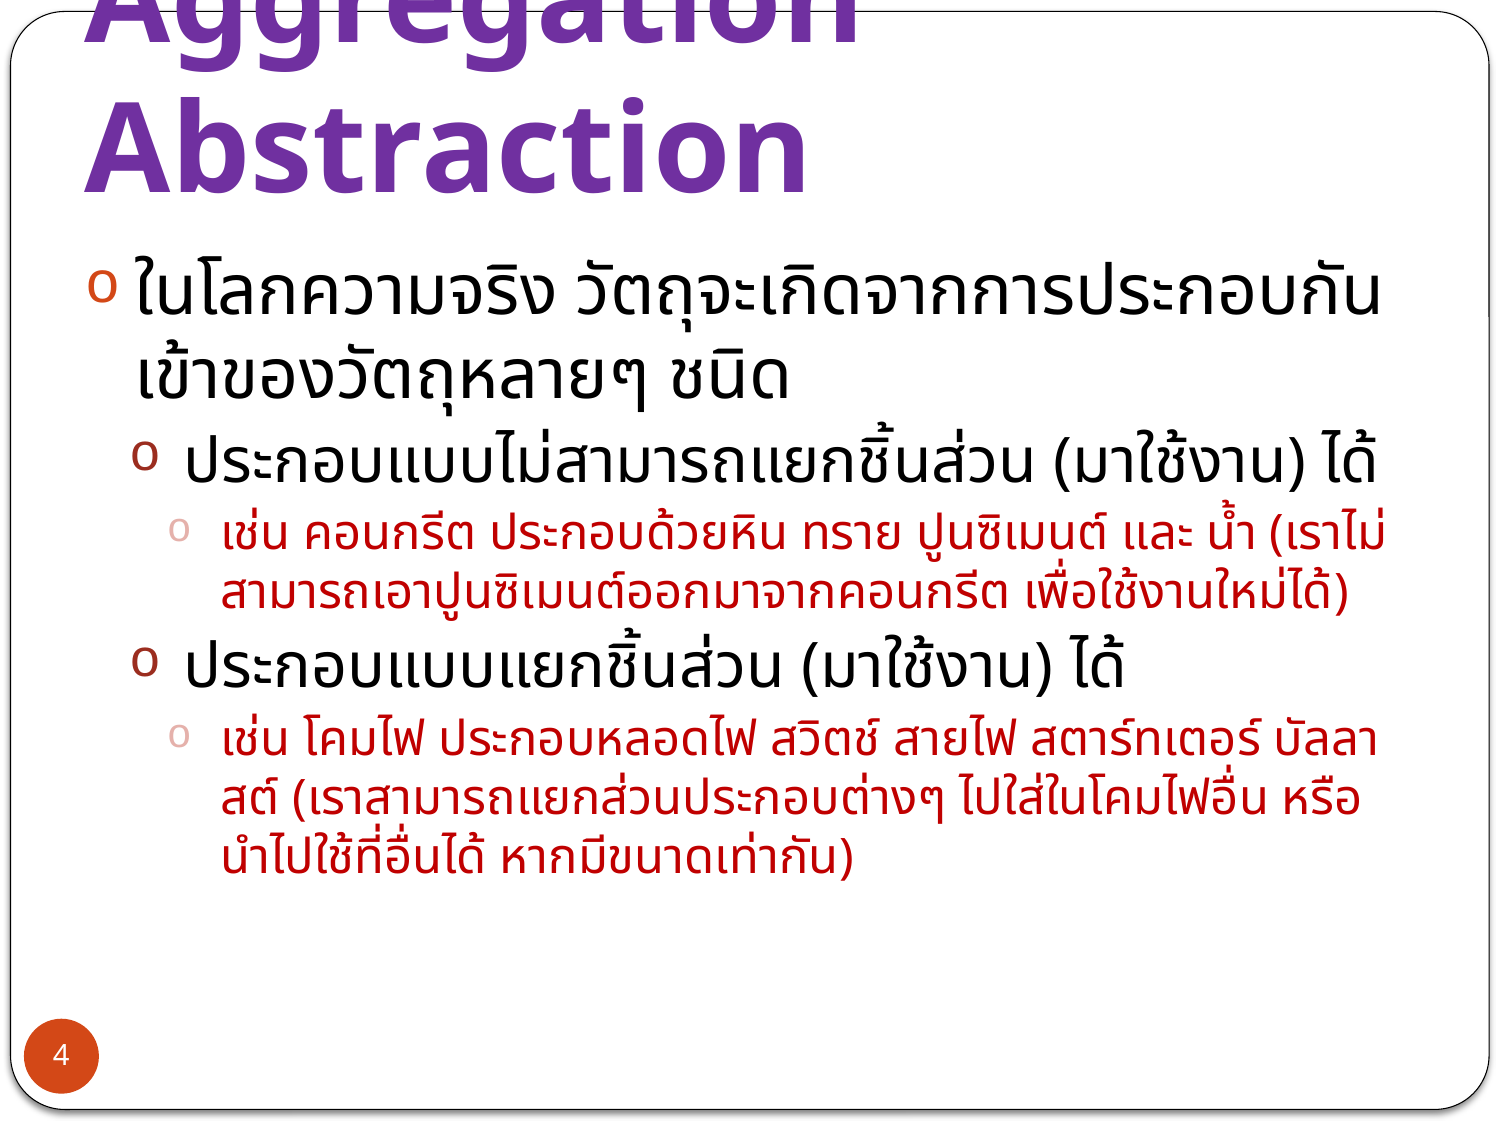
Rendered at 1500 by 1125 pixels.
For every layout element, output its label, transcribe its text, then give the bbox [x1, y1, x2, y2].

slide_number 4 [23, 1018, 99, 1094]
list ในโลกความจริง วัตถุจะเกิดจากการประกอบกันเข้าของวัตถุหลายๆ ชนิด ประกอบแบบไม่สามารถแยกชิ้นส่วน (มาใช้งาน) ได้ เช่น คอนกรีต ประกอบด้วยหิน ทราย ปูนซิเมนต์ และ น้ำ (เราไม่สามารถเอาปูนซิเมนต์ออกมาจากคอนกรีต เพื่อใช้งานใหม่ได้) ประกอบแบบแยกชิ้นส่วน (มาใช้งาน) ได้ เช่น โคมไฟ ประกอบหลอดไฟ สวิตช์ สายไฟ สตาร์ทเตอร์ บัลลาสต์ (เราสามารถแยกส่วนประกอบต่างๆ ไปใส่ในโคมไฟอื่น หรือนำไปใช้ที่อื่นได้ หากมีขนาดเท่ากัน) [70, 237, 1425, 988]
title Aggregation Abstraction [70, 45, 1425, 233]
